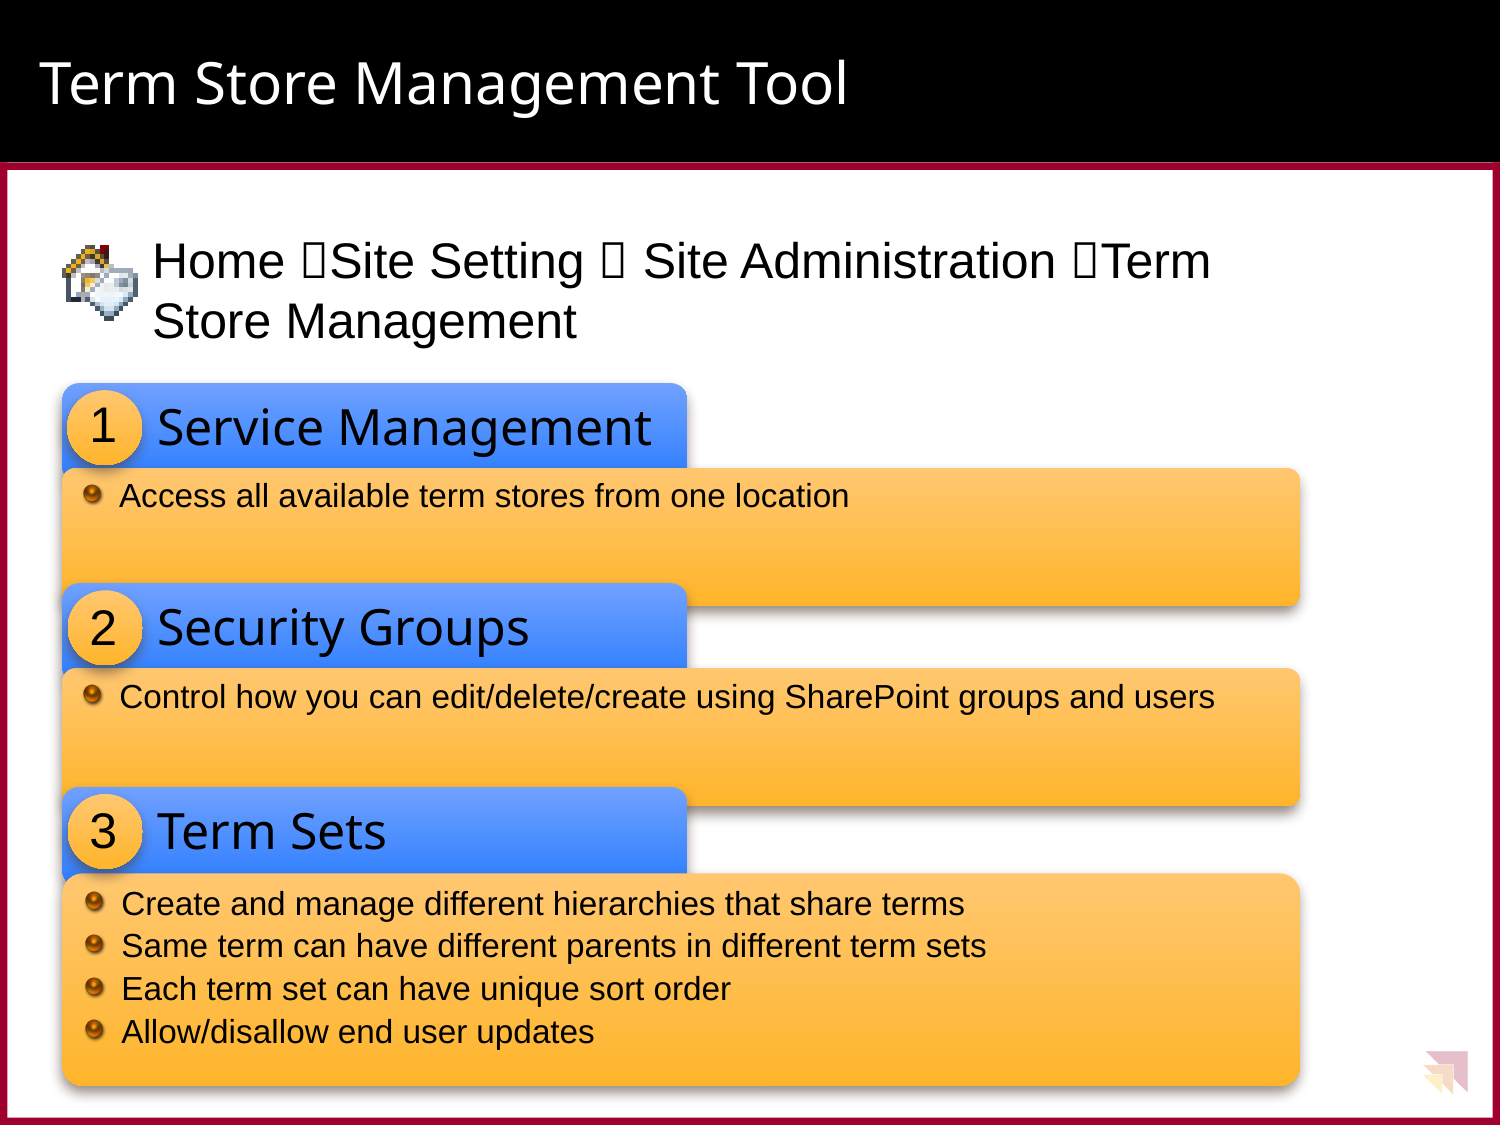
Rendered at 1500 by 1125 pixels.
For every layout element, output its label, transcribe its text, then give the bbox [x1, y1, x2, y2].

picture [61, 245, 138, 322]
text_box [62, 582, 1301, 786]
title Term Store Management Tool [24, 12, 1438, 150]
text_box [62, 382, 1301, 582]
text_box Home Site Setting  Site Administration Term Store Management [137, 220, 1438, 356]
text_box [62, 786, 1301, 1087]
